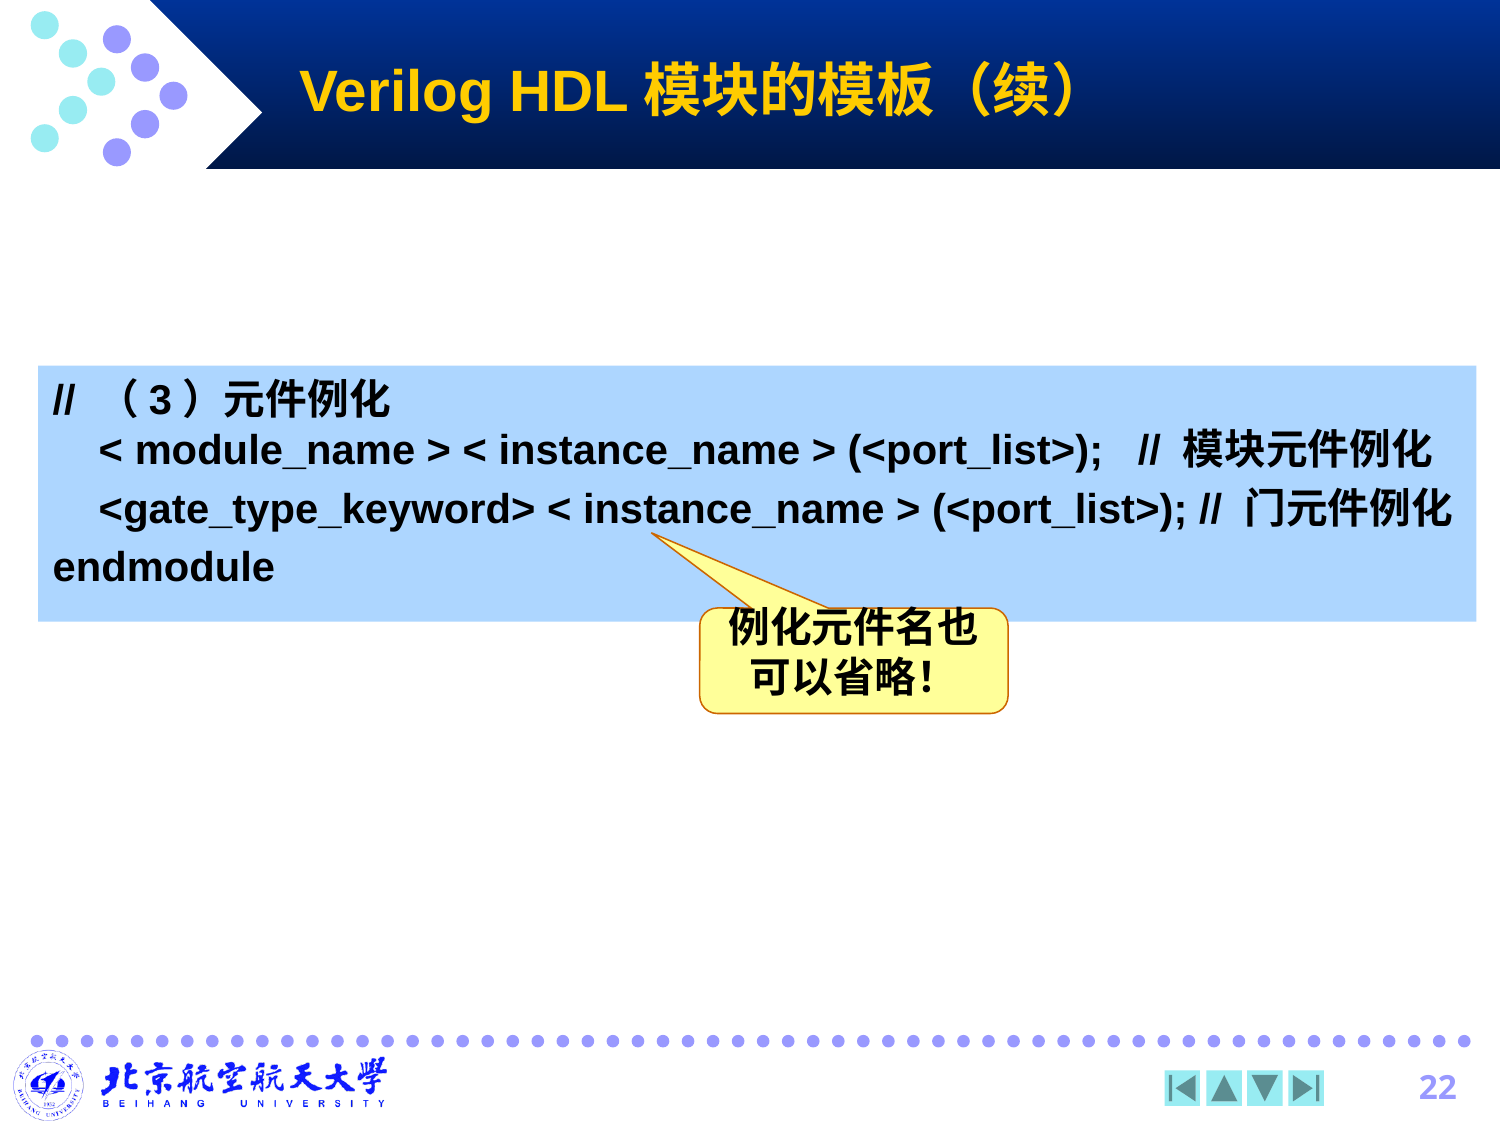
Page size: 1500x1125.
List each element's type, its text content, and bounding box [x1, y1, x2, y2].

text_box 例化元件名也可以省略！ [651, 532, 1009, 714]
text_box // （3）元件例化 < module_name > < instance_name > (<port_list>); // 模块元件例化 <gate_type_keyword> < instance_name > (<port_list>); // 门元件例化 endmodule [38, 365, 1477, 622]
title Verilog HDL模块的模板（续） [284, 32, 1500, 144]
picture [13, 1047, 387, 1125]
slide_number 22 [1328, 1058, 1473, 1109]
